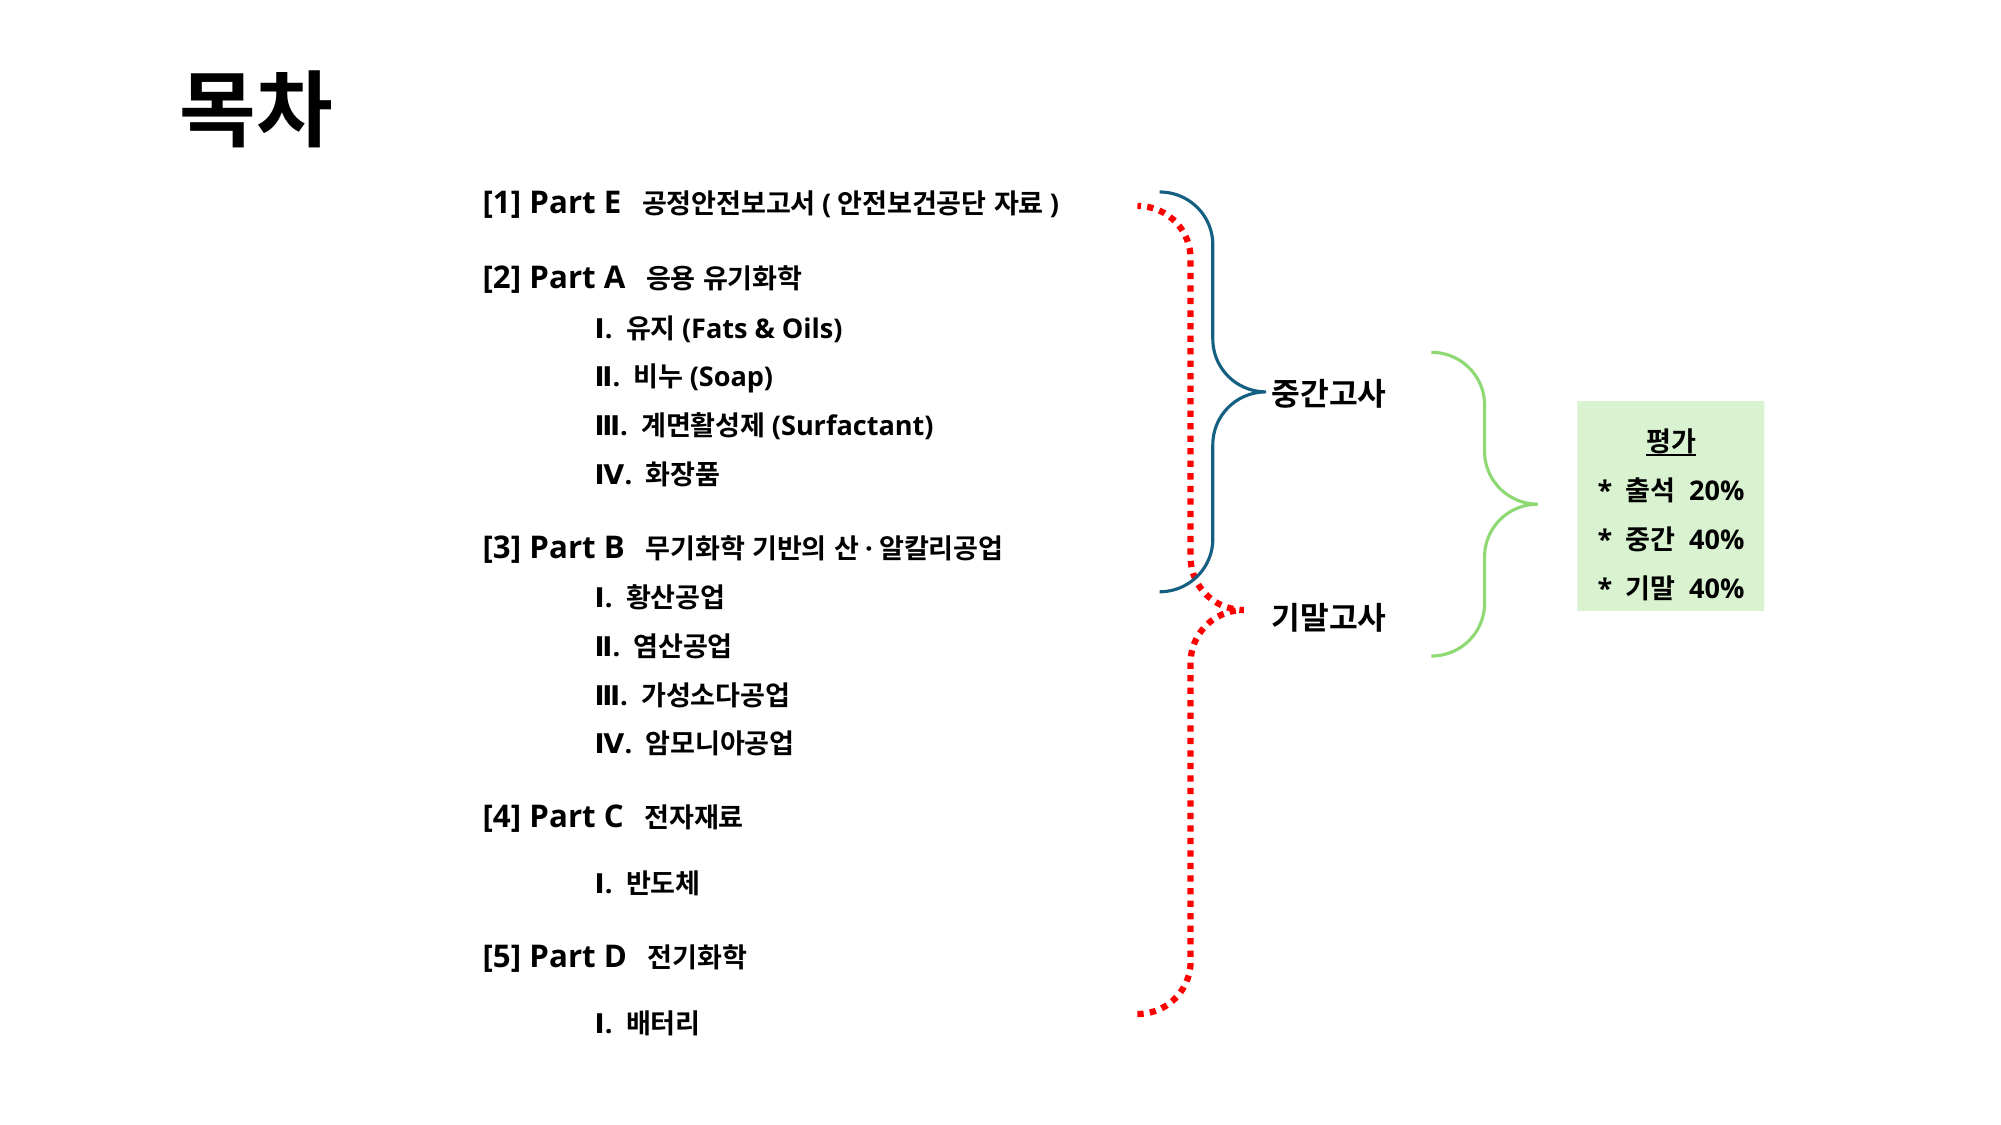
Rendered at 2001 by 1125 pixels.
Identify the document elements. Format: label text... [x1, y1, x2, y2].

text_box 평가 * 출석 20% * 중간 40% * 기말 40% [1577, 401, 1765, 611]
text_box 기말고사 [1256, 591, 1431, 644]
text_box [1159, 190, 1256, 594]
text_box 중간고사 [1256, 367, 1431, 420]
text_box [1137, 204, 1244, 1016]
text_box 목차 [165, 49, 379, 164]
text_box [1] Part E 공정안전보고서(안전보건공단 자료) [2] Part A 응용 유기화학 Ⅰ. 유지(Fats & Oils) Ⅱ. 비누(Soap) Ⅲ. 계면활성제(Surfactant) Ⅳ. 화장품 [3] Part B 무기화학 기반의 산·알칼리공업 Ⅰ. 황산공업 Ⅱ. 염산공업 Ⅲ. 가성소다공업 Ⅳ. 암모니아공업 [4] Part C 전자재료 Ⅰ. 반도체 [5] Part D 전기화학 Ⅰ. 배터리 [468, 137, 1137, 1047]
text_box [1431, 350, 1538, 658]
